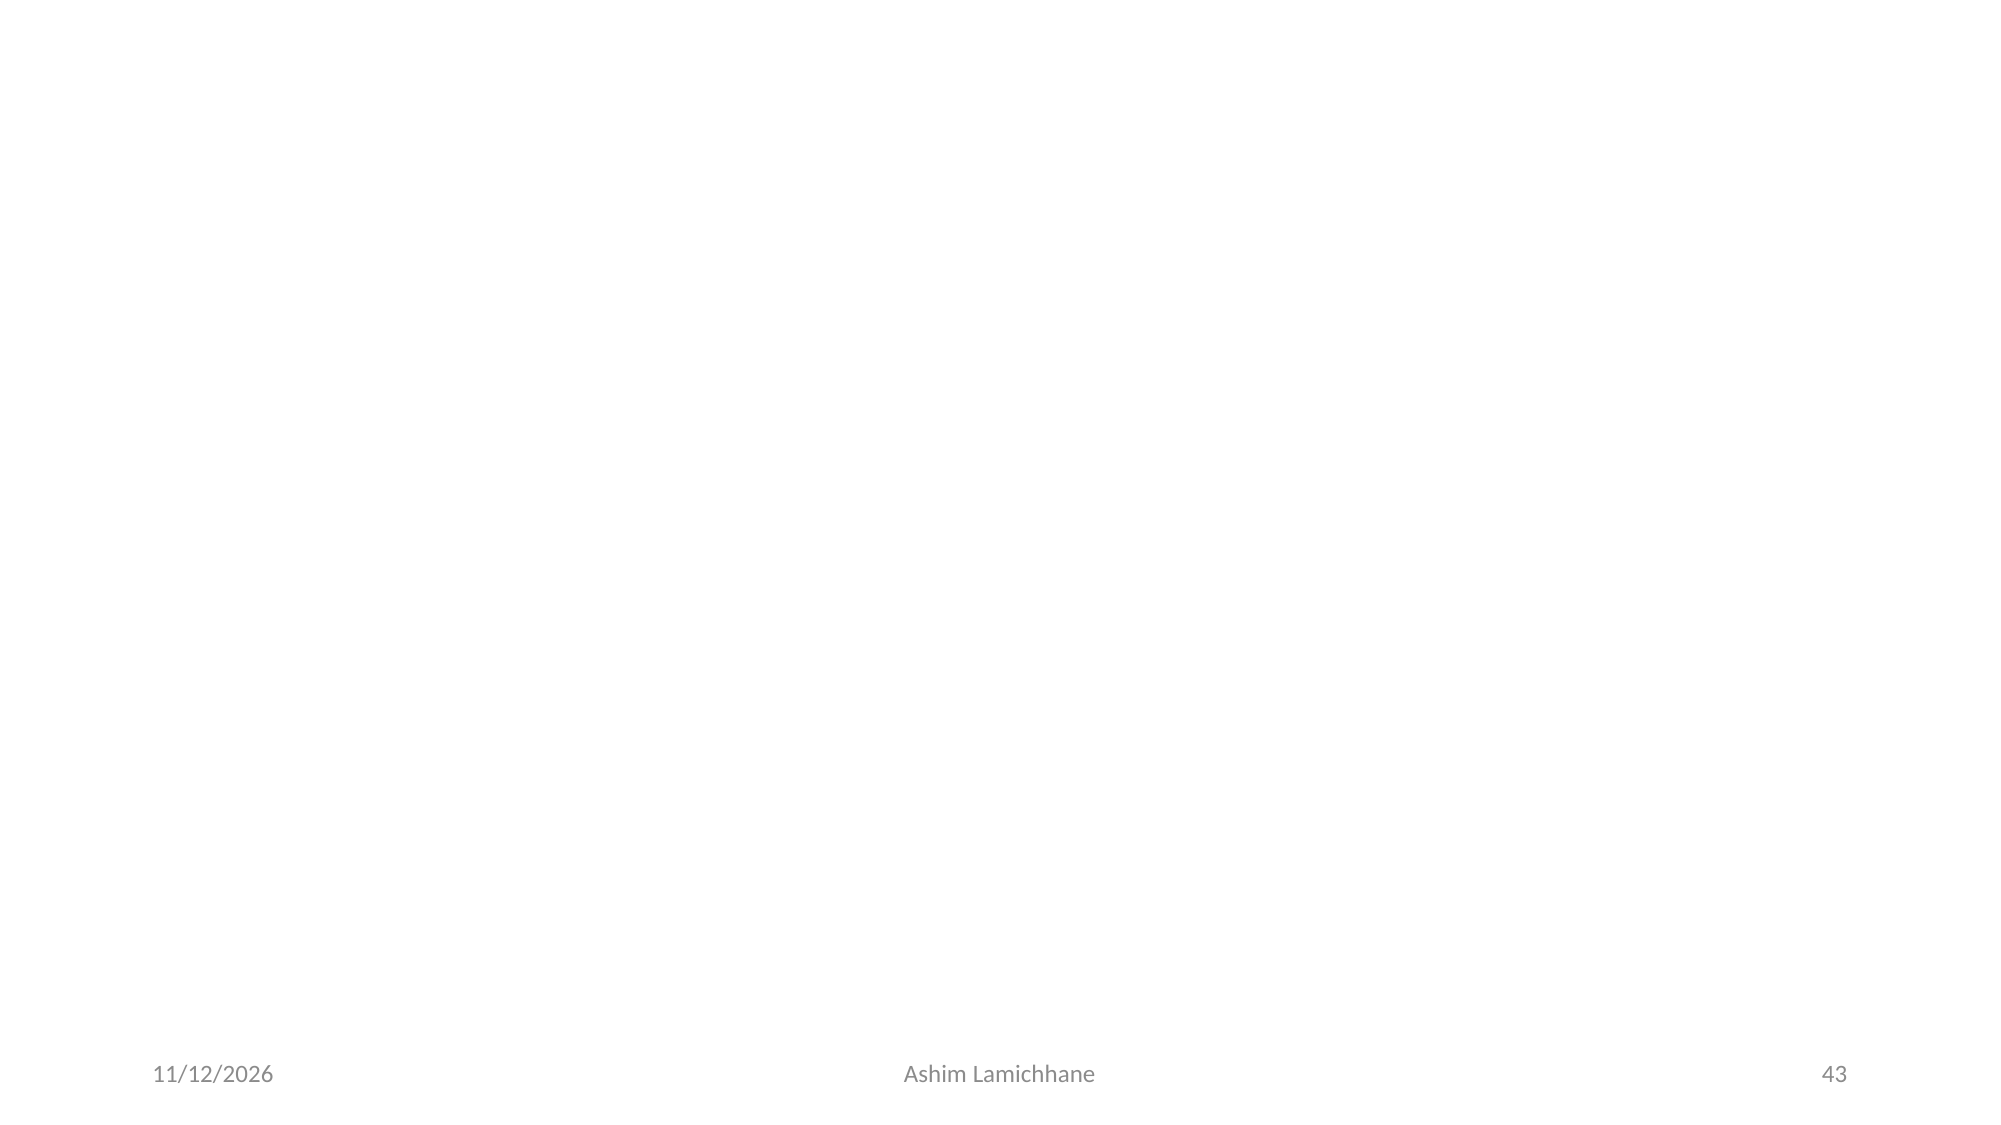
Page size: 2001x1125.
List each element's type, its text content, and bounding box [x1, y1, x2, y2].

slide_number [137, 1042, 588, 1103]
slide_number 43 [1412, 1042, 1863, 1103]
footer Ashim Lamichhane [662, 1042, 1338, 1103]
